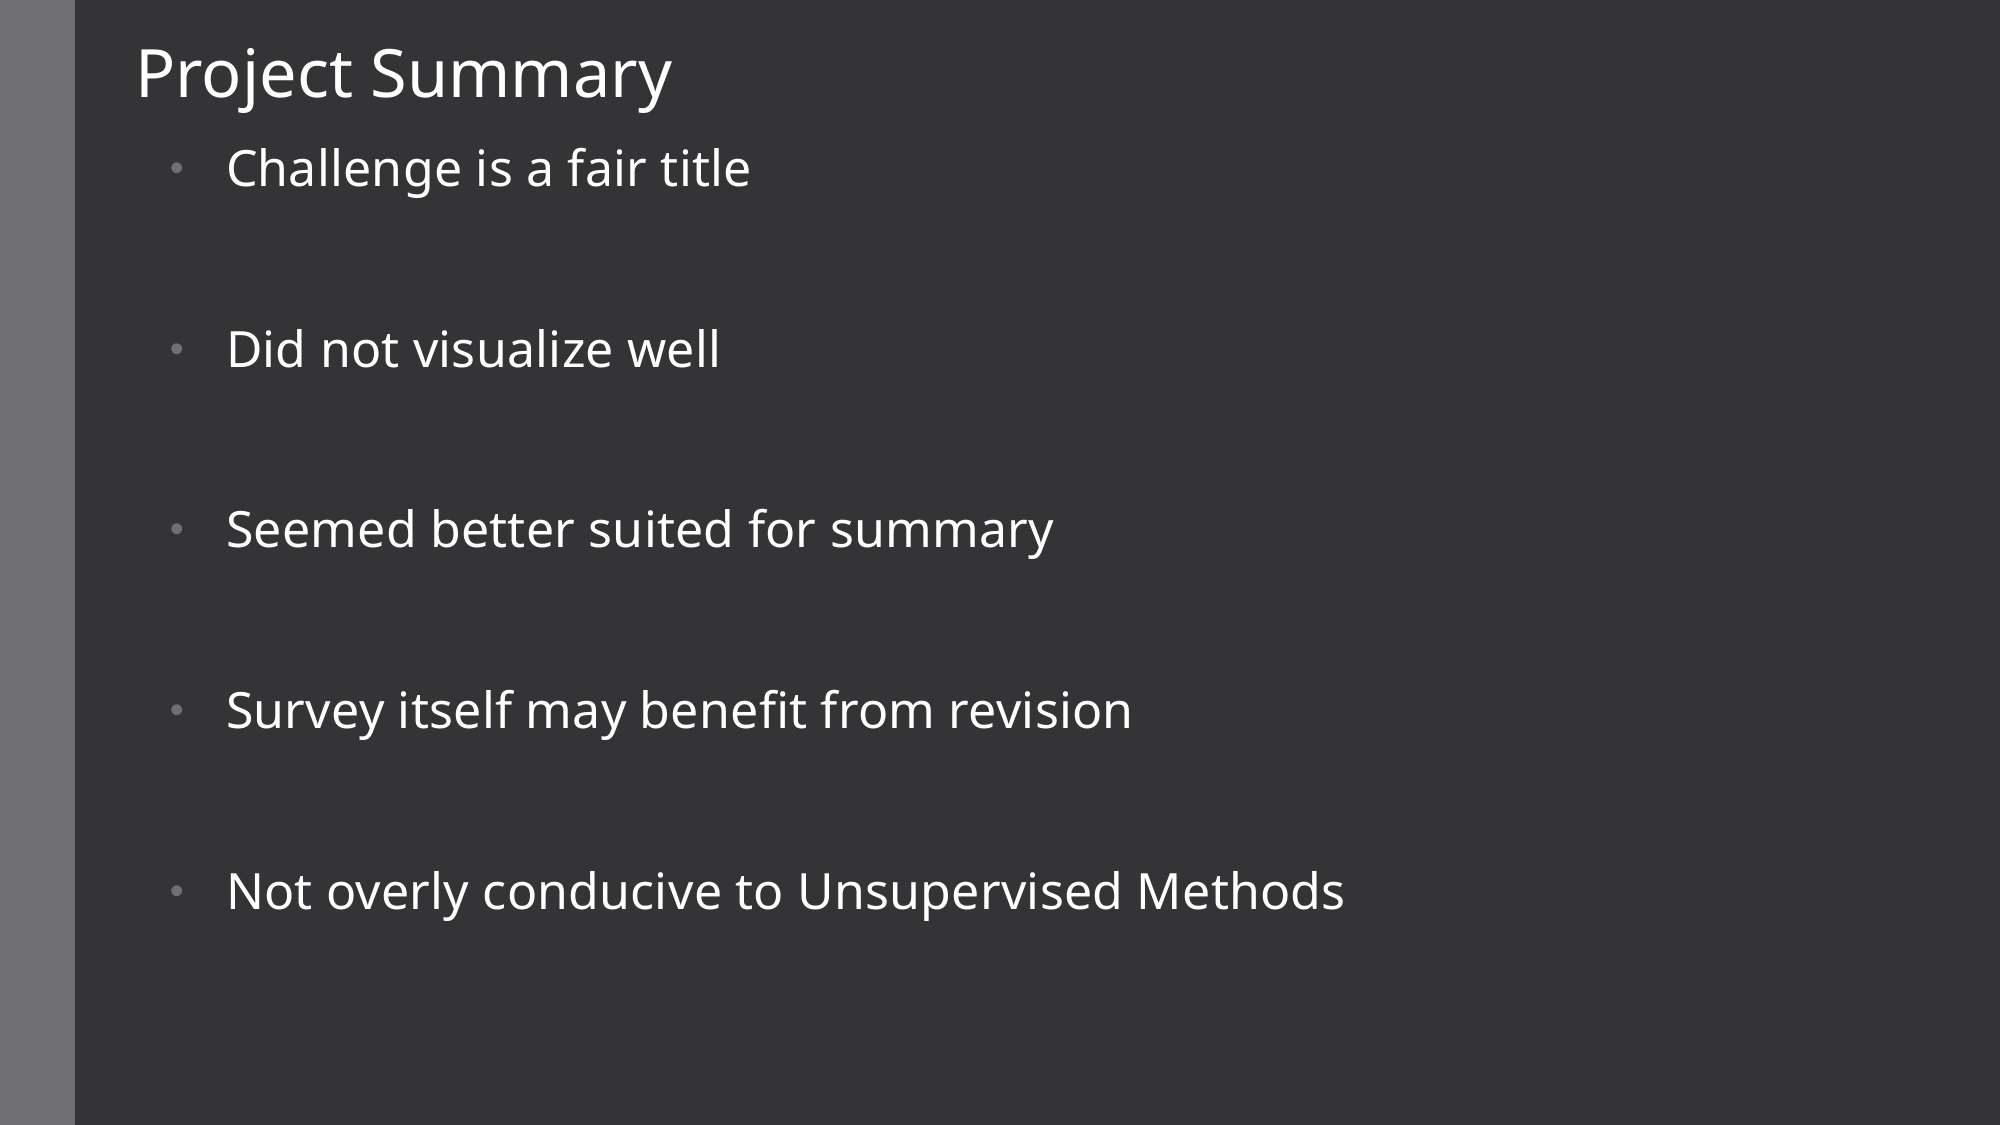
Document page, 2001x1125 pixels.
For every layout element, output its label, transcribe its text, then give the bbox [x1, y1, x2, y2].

subtitle Challenge is a fair title Did not visualize well Seemed better suited for summary Survey itself may benefit from revision Not overly conducive to Unsupervised Methods [154, 133, 1700, 985]
text_box Project Summary [120, 23, 1403, 118]
